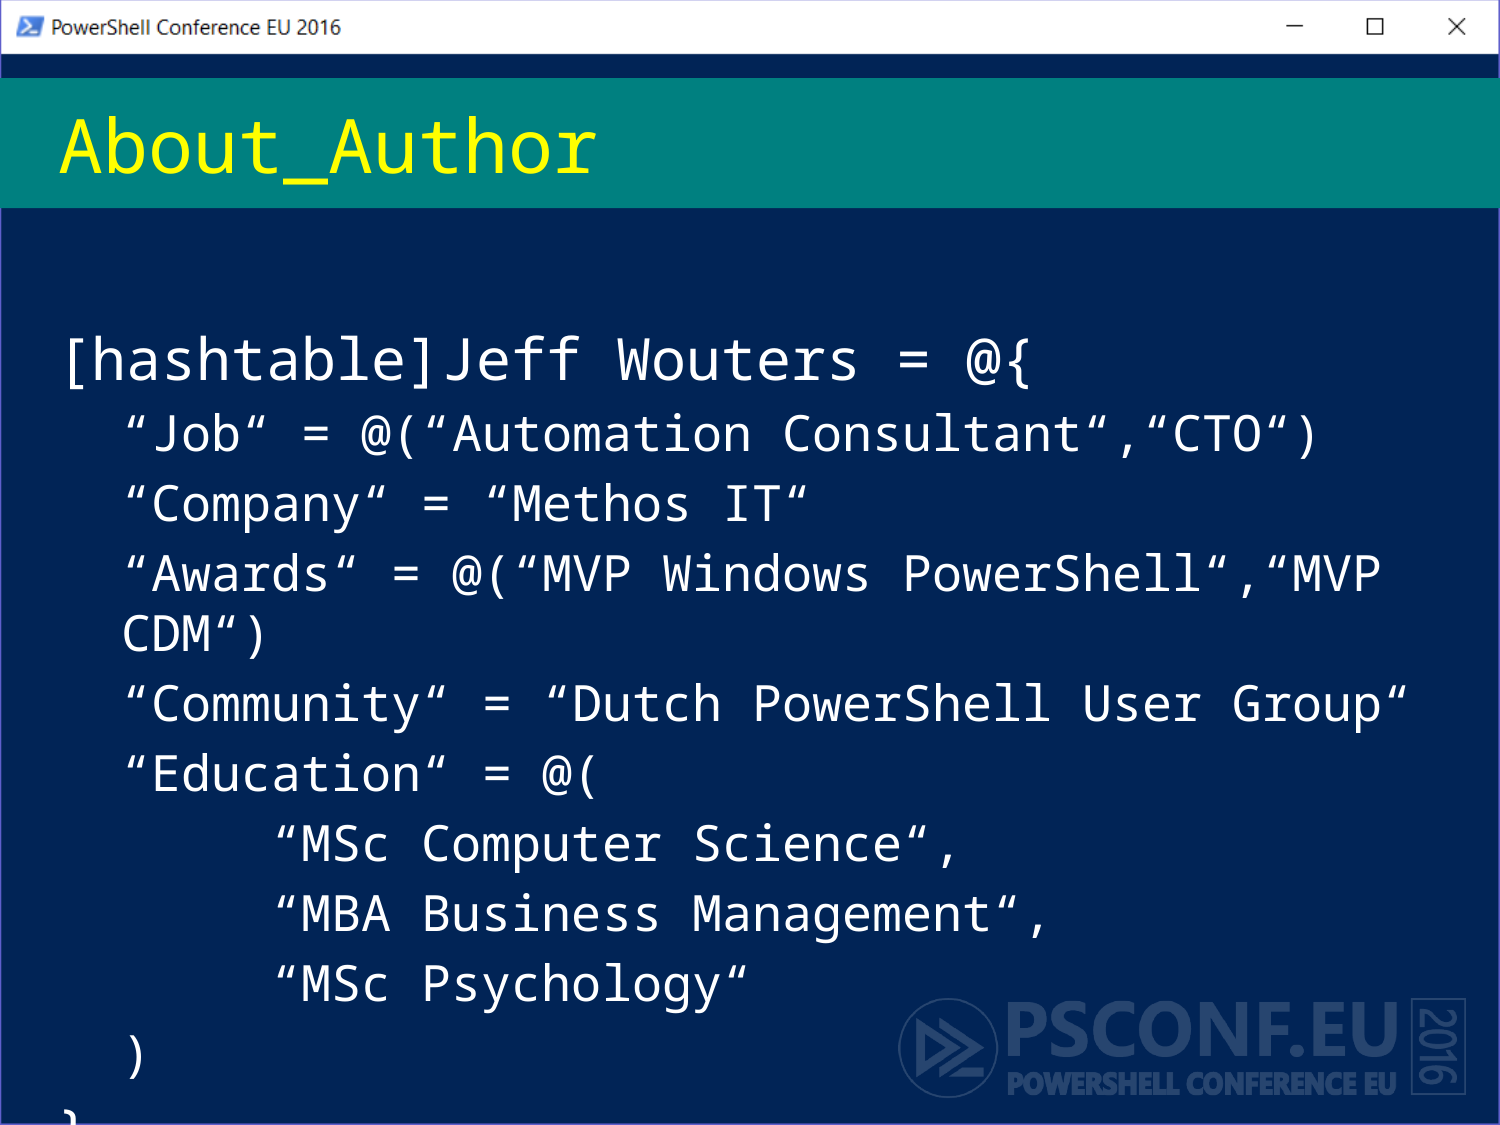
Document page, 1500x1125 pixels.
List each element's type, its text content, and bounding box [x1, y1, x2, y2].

picture [0, 0, 1500, 78]
title About_Author [0, 78, 1500, 209]
list [hashtable]Jeff Wouters = @{ “Job“ = @(“Automation Consultant“,“CTO“) “Company“ = “Methos IT“ “Awards“ = @(“MVP Windows PowerShell“,“MVP CDM“) “Community“ = “Dutch PowerShell User Group“ “Education“ = @( “MSc Computer Science“, “MBA Business Management“, “MSc Psychology“ ) } [41, 314, 1459, 1035]
picture [0, 209, 1500, 1125]
